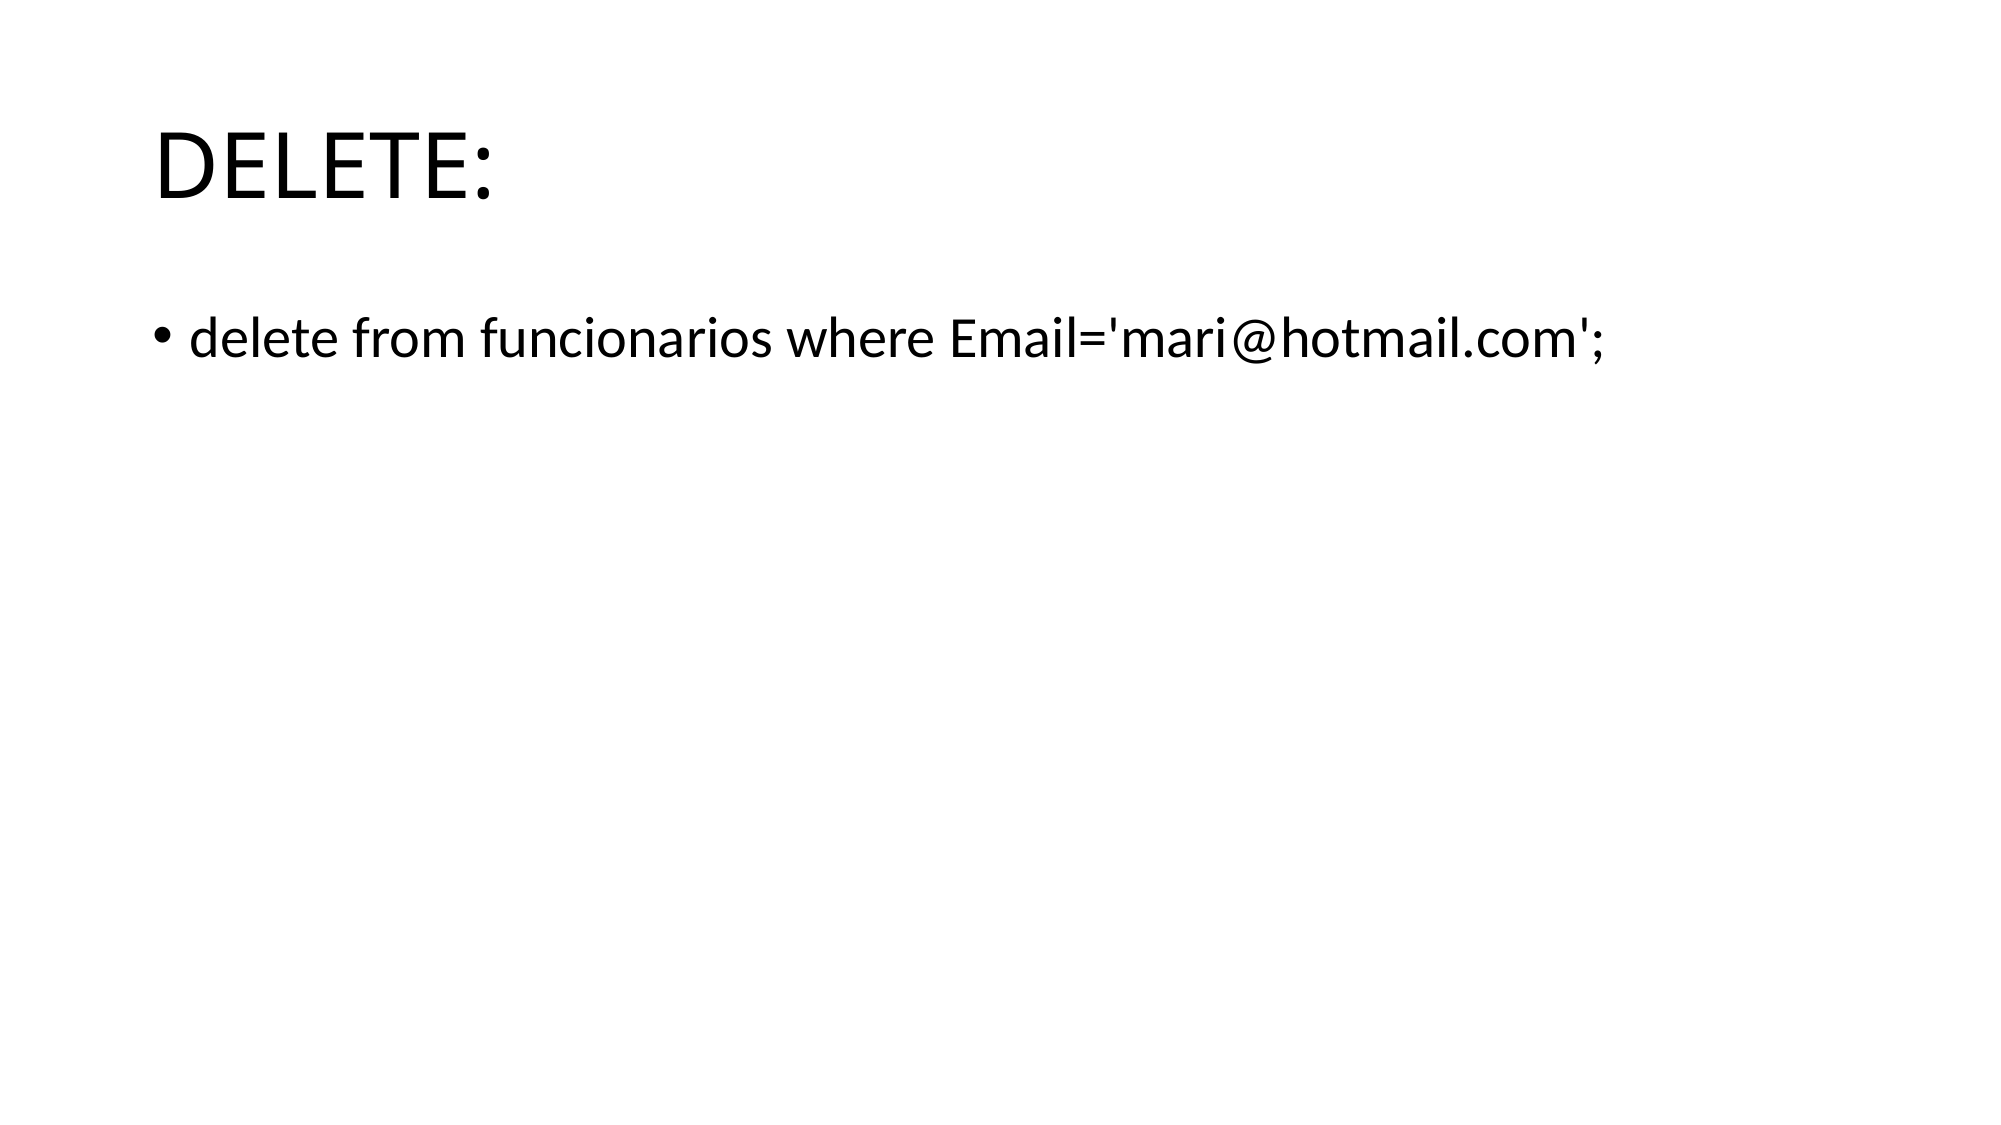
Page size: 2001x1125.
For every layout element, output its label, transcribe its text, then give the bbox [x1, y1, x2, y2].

list delete from funcionarios where Email='mari@hotmail.com'; [137, 299, 1863, 1014]
title DELETE: [137, 59, 1863, 278]
